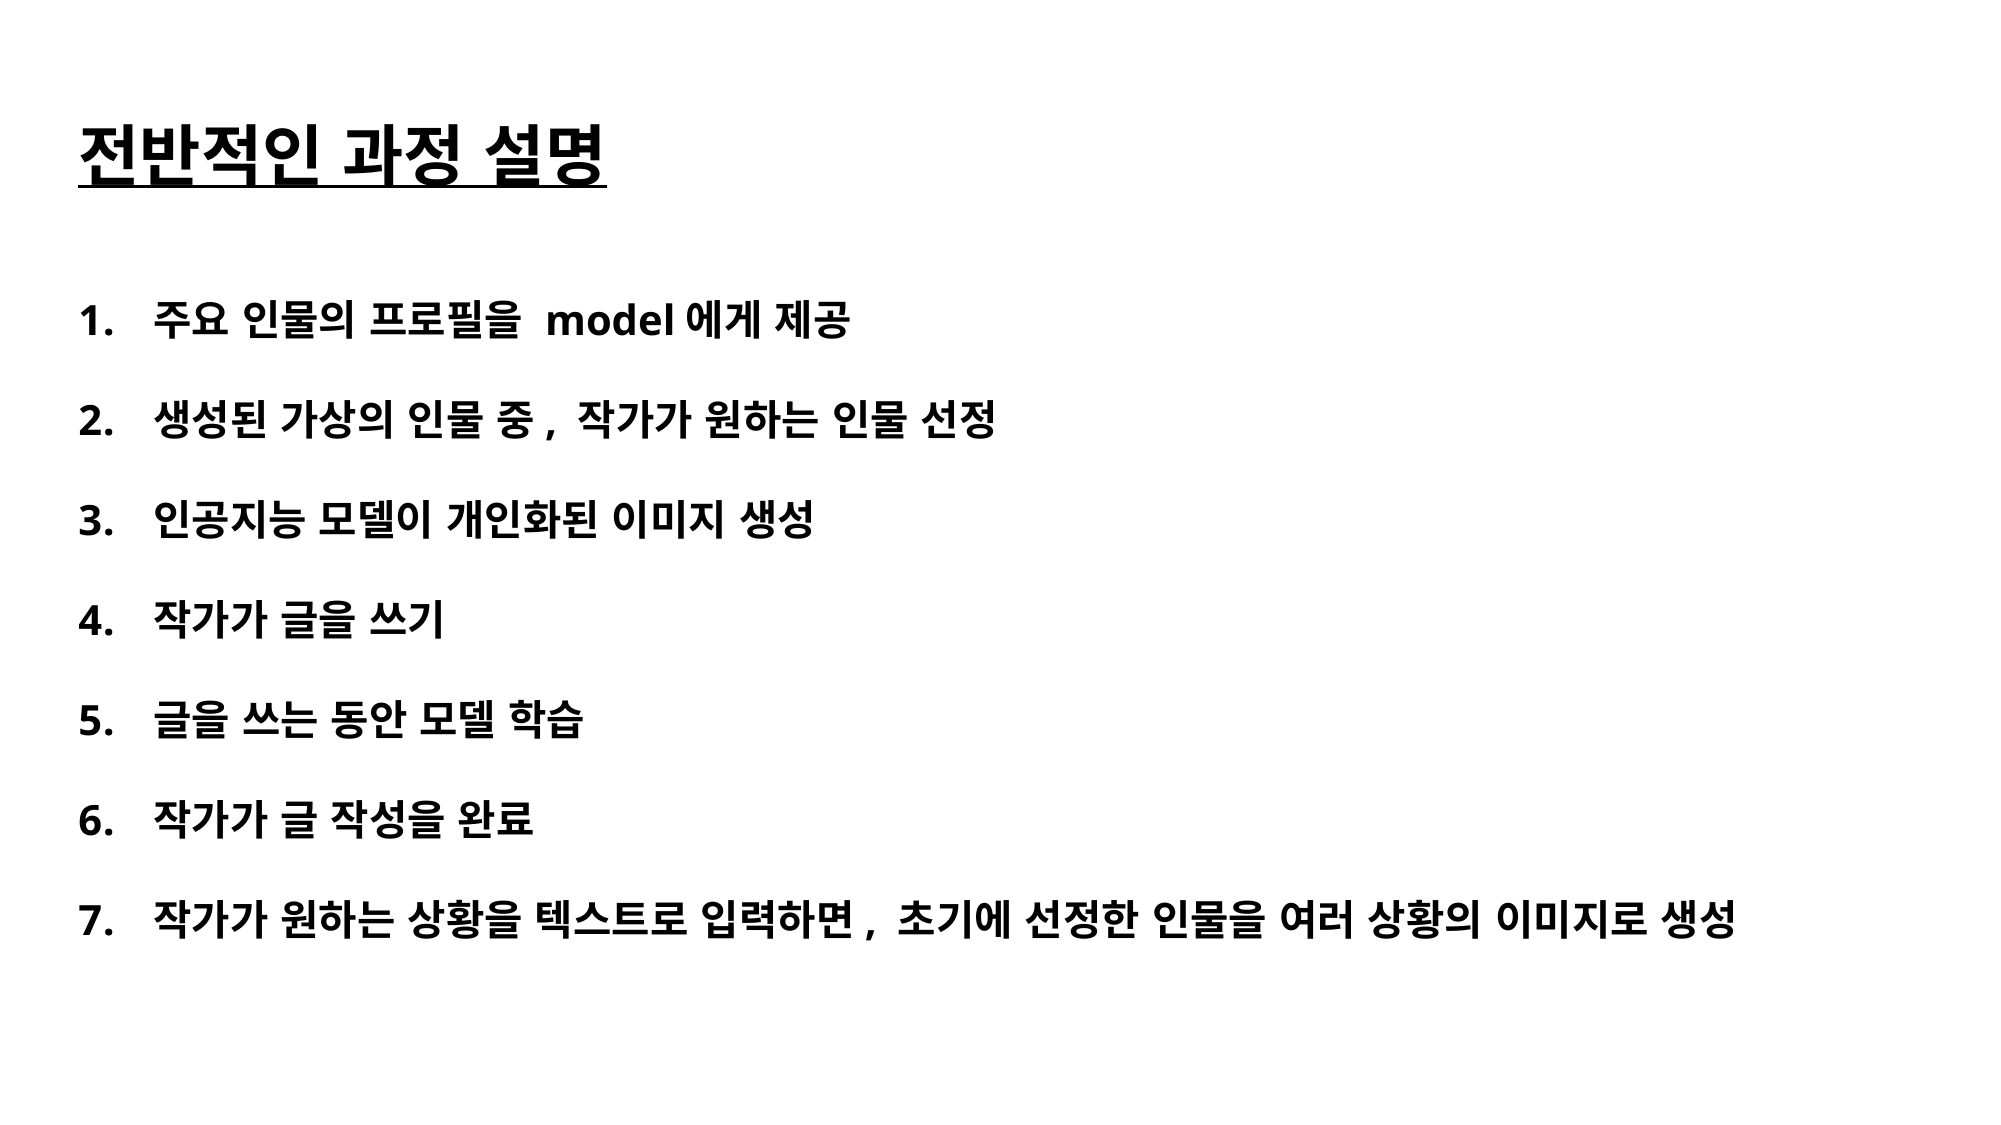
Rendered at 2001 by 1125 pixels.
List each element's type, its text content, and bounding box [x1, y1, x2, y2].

text_box 전반적인 과정 설명 주요 인물의 프로필을 model에게 제공 생성된 가상의 인물 중, 작가가 원하는 인물 선정 인공지능 모델이 개인화된 이미지 생성 작가가 글을 쓰기 글을 쓰는 동안 모델 학습 작가가 글 작성을 완료 작가가 원하는 상황을 텍스트로 입력하면, 초기에 선정한 인물을 여러 상황의 이미지로 생성 [63, 66, 1889, 1125]
